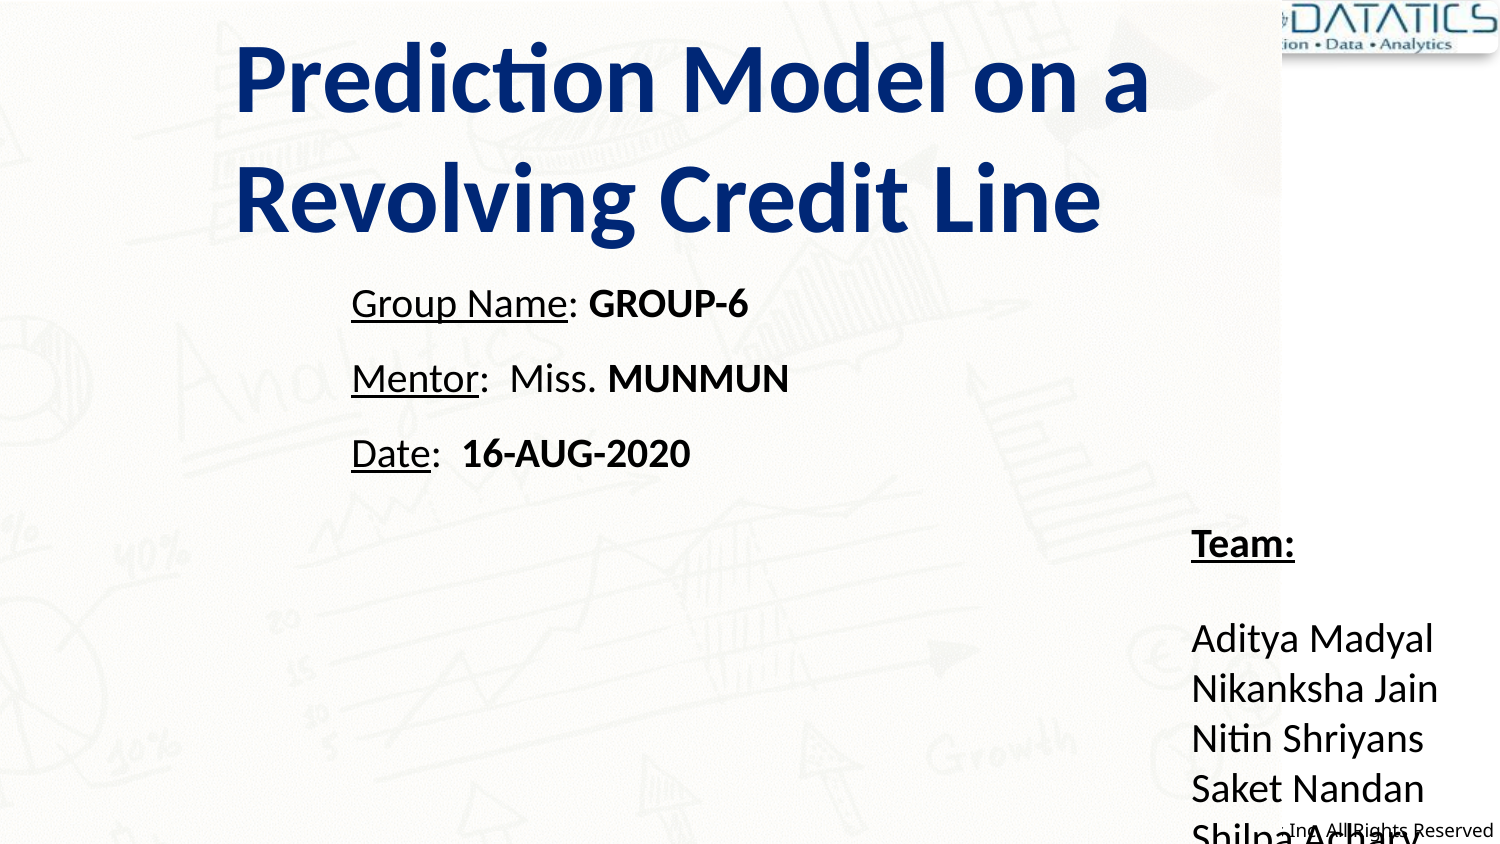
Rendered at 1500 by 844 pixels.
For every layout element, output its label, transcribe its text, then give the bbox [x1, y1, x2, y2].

text_box Team: Aditya Madyal Nikanksha Jain Nitin Shriyans Saket Nandan Shilpa Achary Sweta Padmadalai [1176, 507, 1500, 819]
picture [0, 0, 1499, 844]
text_box Group Name: GROUP-6 Mentor: Miss. MUNMUN Date: 16-AUG-2020 [336, 243, 1355, 422]
text_box Prediction Model on a Revolving Credit Line [234, 12, 1412, 339]
